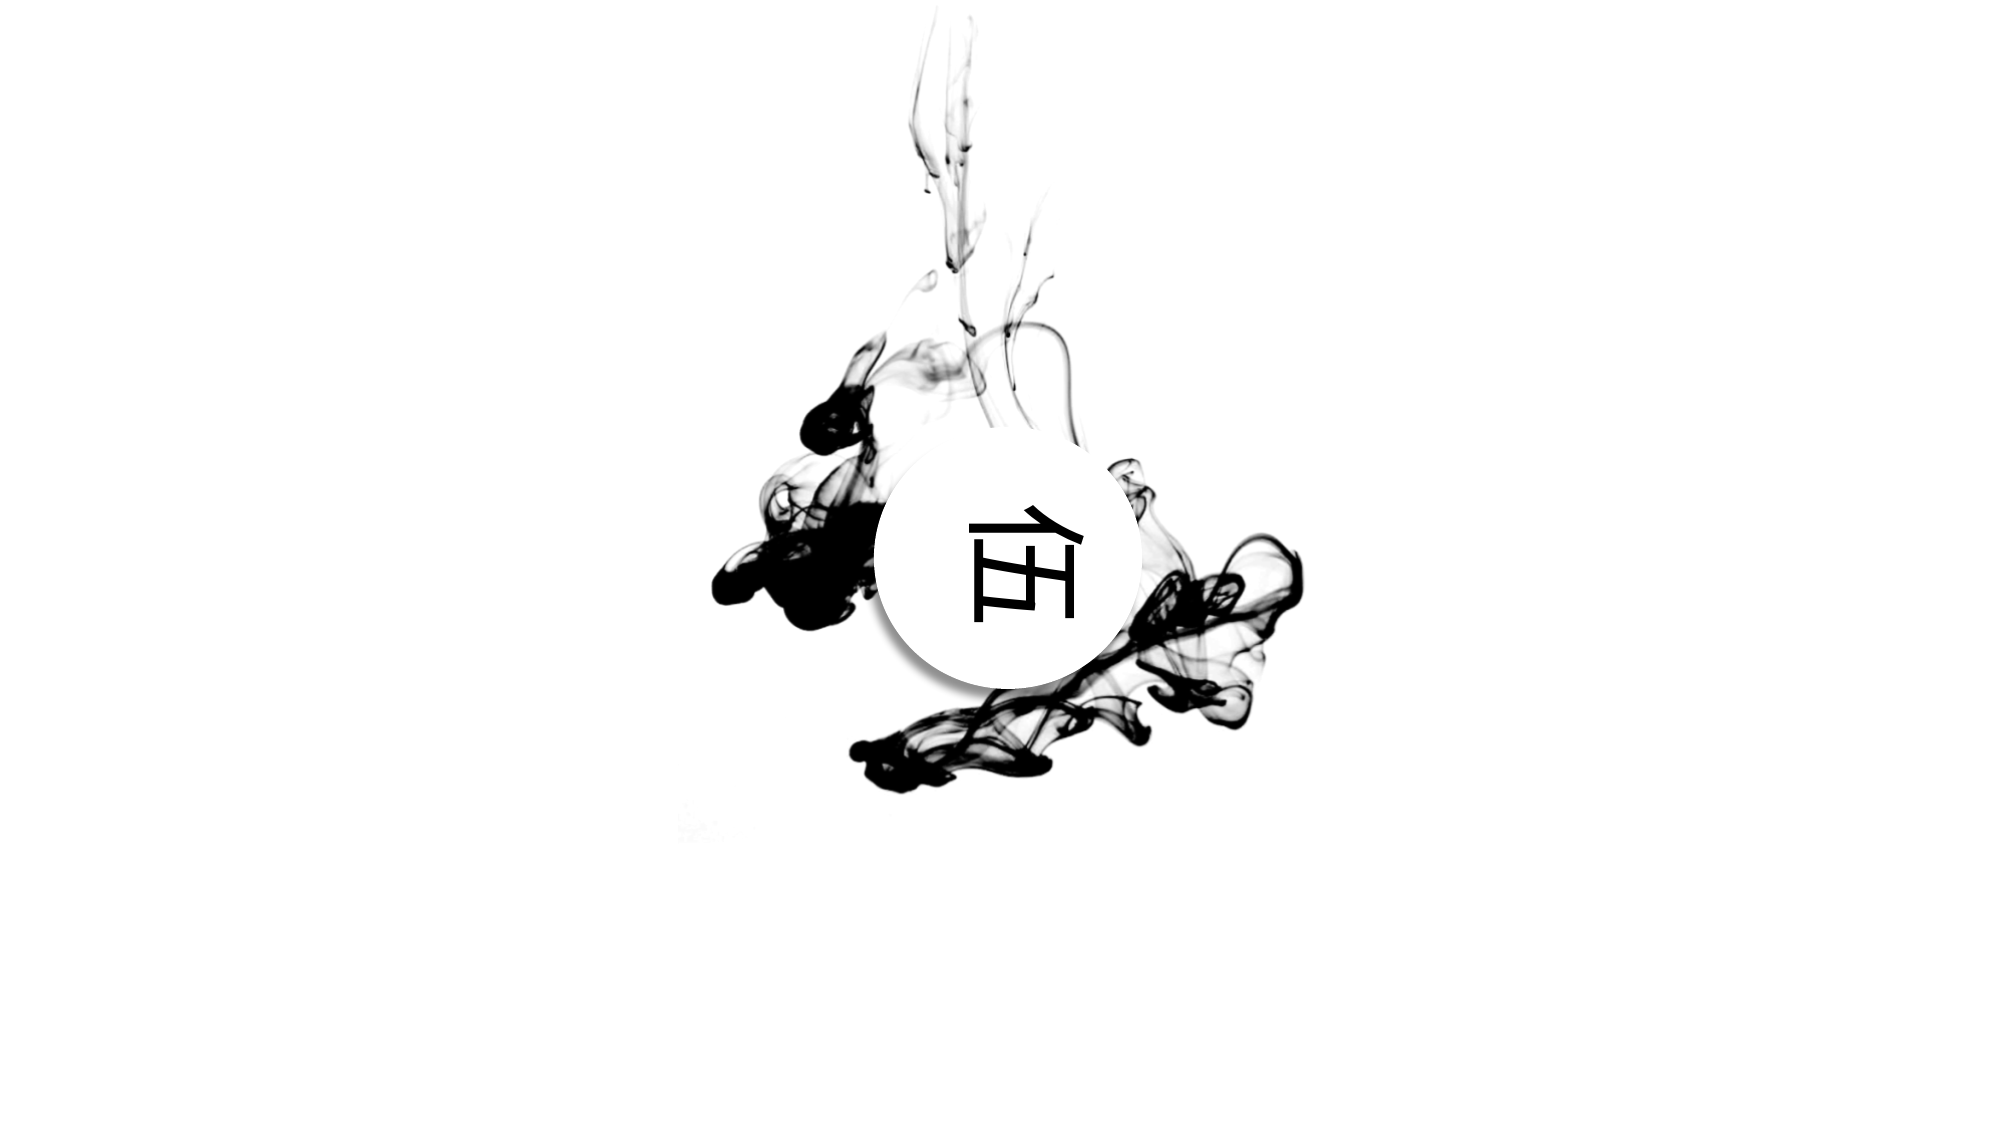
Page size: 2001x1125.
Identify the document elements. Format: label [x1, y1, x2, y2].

picture [678, 0, 1334, 864]
